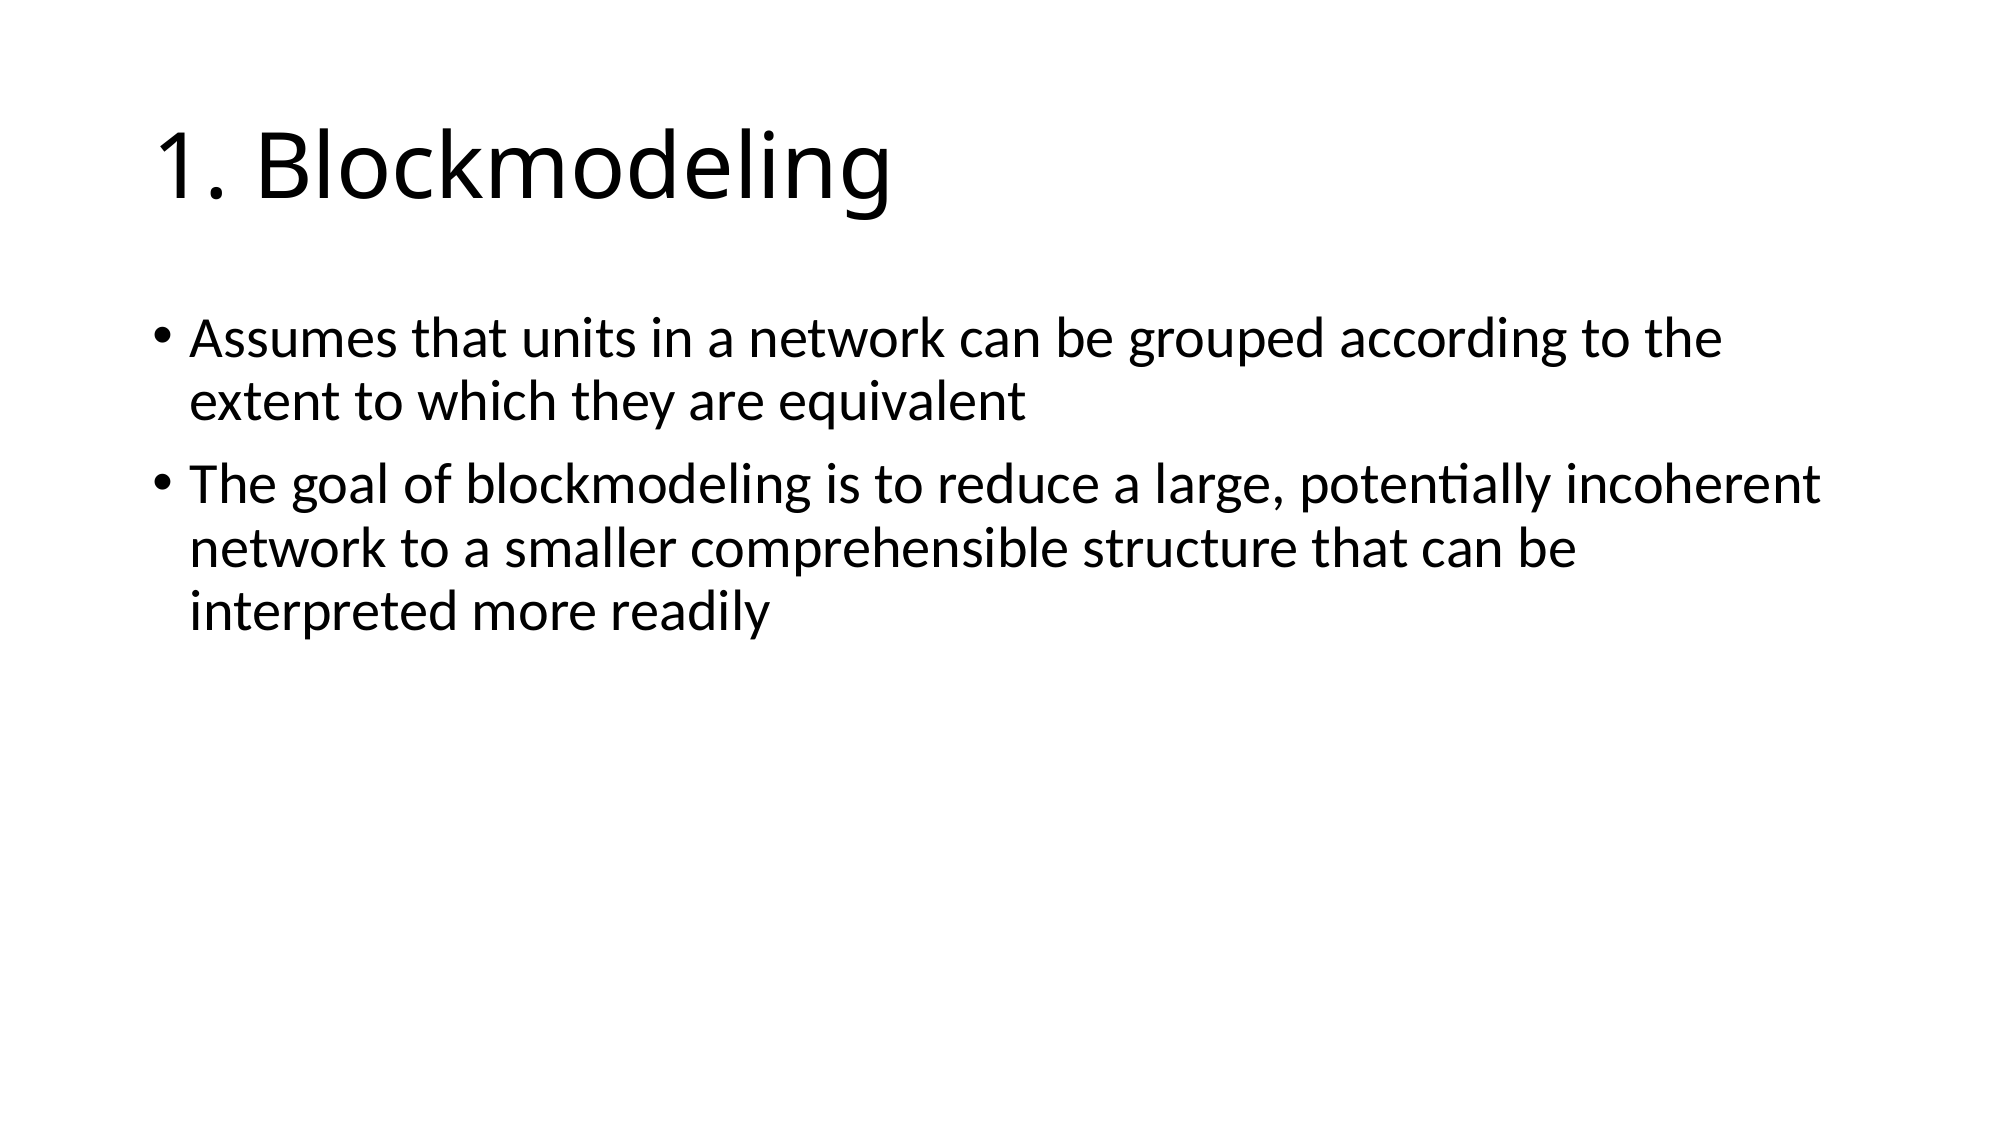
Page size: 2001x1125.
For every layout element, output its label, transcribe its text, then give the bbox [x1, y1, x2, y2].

list Assumes that units in a network can be grouped according to the extent to which they are equivalent The goal of blockmodeling is to reduce a large, potentially incoherent network to a smaller comprehensible structure that can be interpreted more readily [137, 299, 1863, 1014]
title 1. Blockmodeling [137, 59, 1863, 278]
